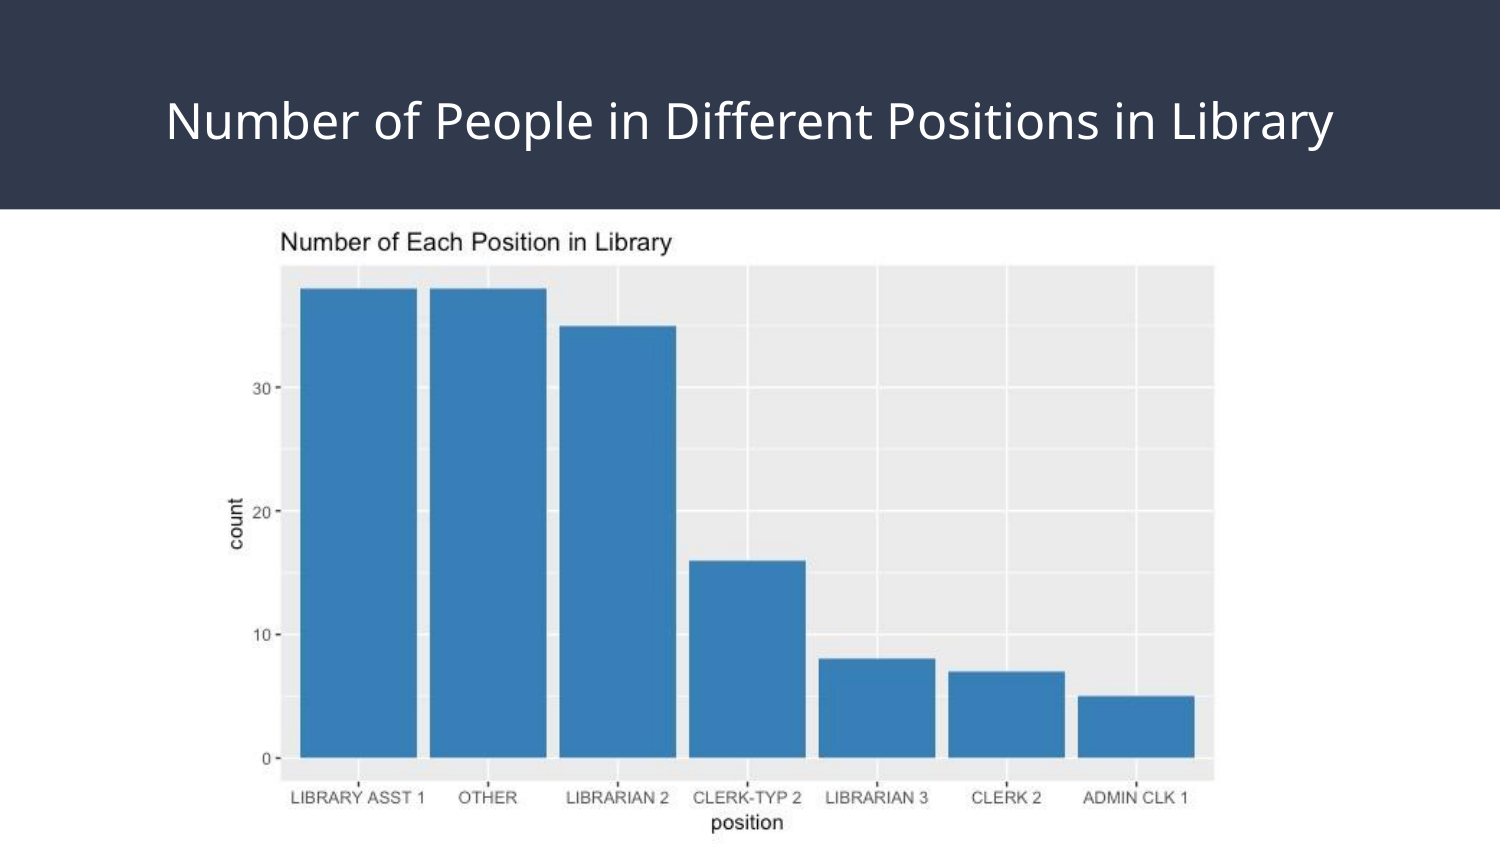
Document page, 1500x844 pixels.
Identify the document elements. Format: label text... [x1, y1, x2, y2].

picture [217, 222, 1225, 844]
title Number of People in Different Positions in Library [51, 22, 1449, 235]
